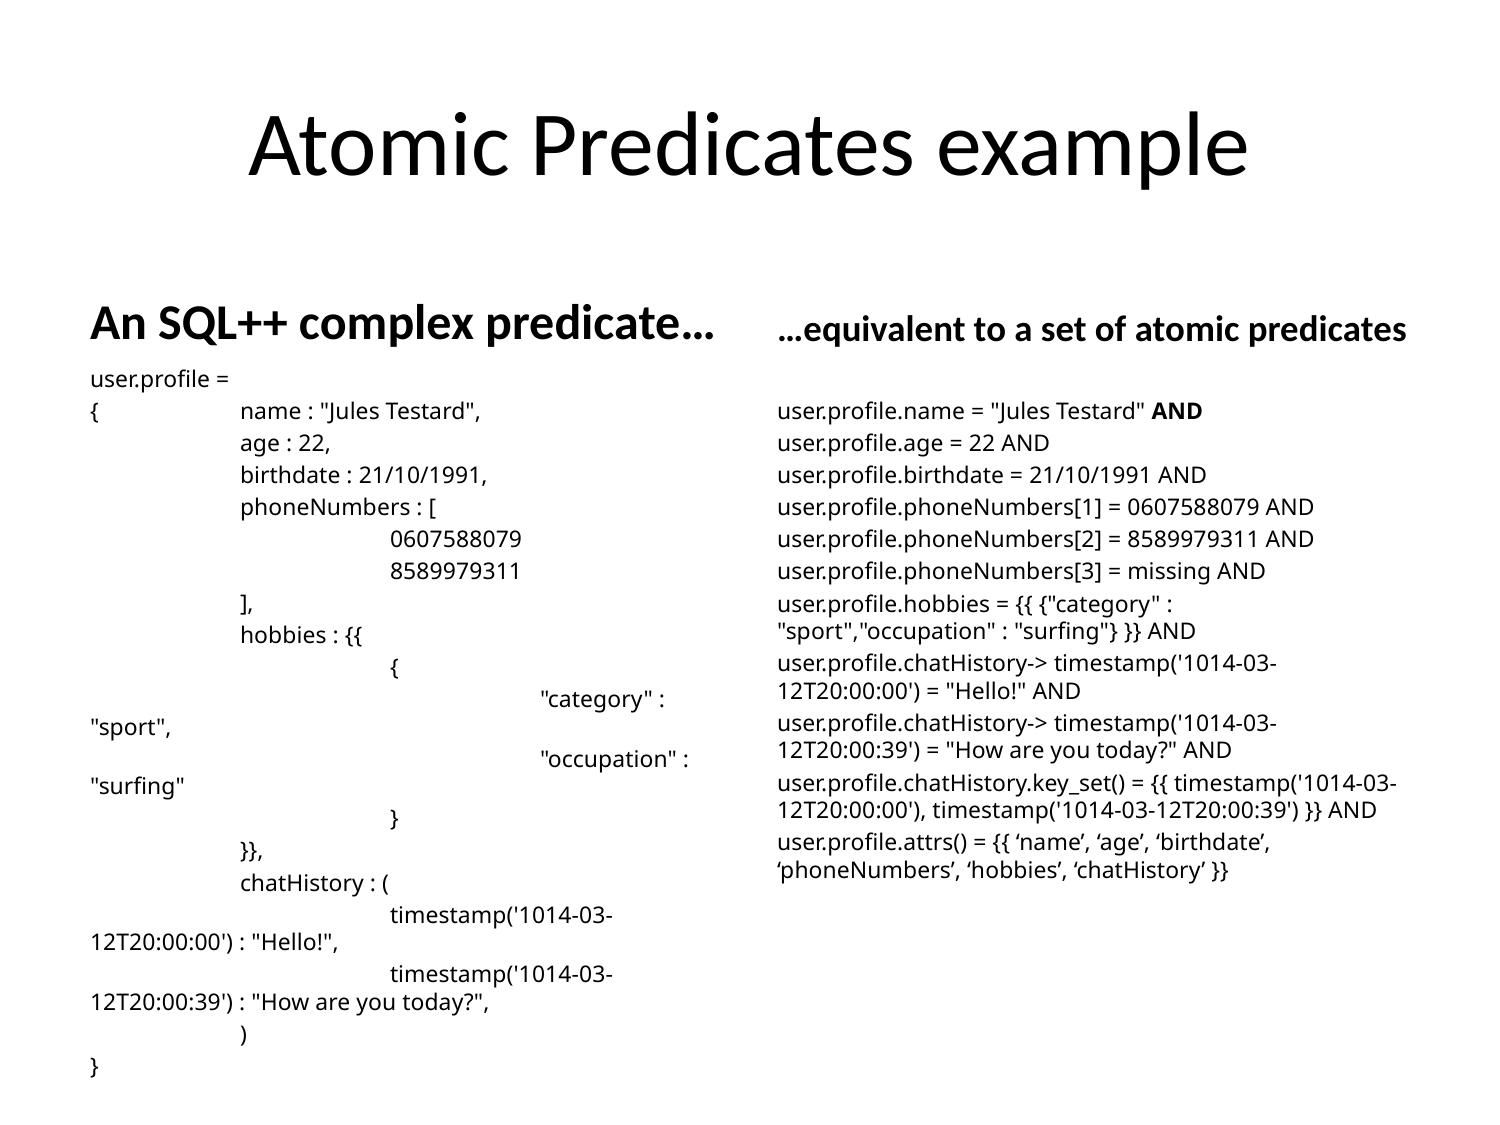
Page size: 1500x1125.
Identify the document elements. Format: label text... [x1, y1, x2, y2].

list An SQL++ complex predicate… [75, 251, 738, 356]
list user.profile.name = "Jules Testard" AND user.profile.age = 22 AND user.profile.birthdate = 21/10/1991 AND user.profile.phoneNumbers[1] = 0607588079 AND user.profile.phoneNumbers[2] = 8589979311 AND user.profile.phoneNumbers[3] = missing AND user.profile.hobbies = {{ {"category" : "sport","occupation" : "surfing"} }} AND user.profile.chatHistory-> timestamp('1014-03-12T20:00:00') = "Hello!" AND user.profile.chatHistory-> timestamp('1014-03-12T20:00:39') = "How are you today?" AND user.profile.chatHistory.key_set() = {{ timestamp('1014-03-12T20:00:00'), timestamp('1014-03-12T20:00:39') }} AND user.profile.attrs() = {{ ‘name’, ‘age’, ‘birthdate’, ‘phoneNumbers’, ‘hobbies’, ‘chatHistory’ }} [761, 356, 1425, 1005]
title Atomic Predicates example [75, 45, 1425, 233]
list …equivalent to a set of atomic predicates [761, 251, 1425, 356]
list user.profile = { name : "Jules Testard", age : 22, birthdate : 21/10/1991, phoneNumbers : [ 0607588079 8589979311 ], hobbies : {{ { "category" : "sport", "occupation" : "surfing" } }}, chatHistory : ( timestamp('1014-03-12T20:00:00') : "Hello!", timestamp('1014-03-12T20:00:39') : "How are you today?", ) } [75, 356, 738, 1005]
